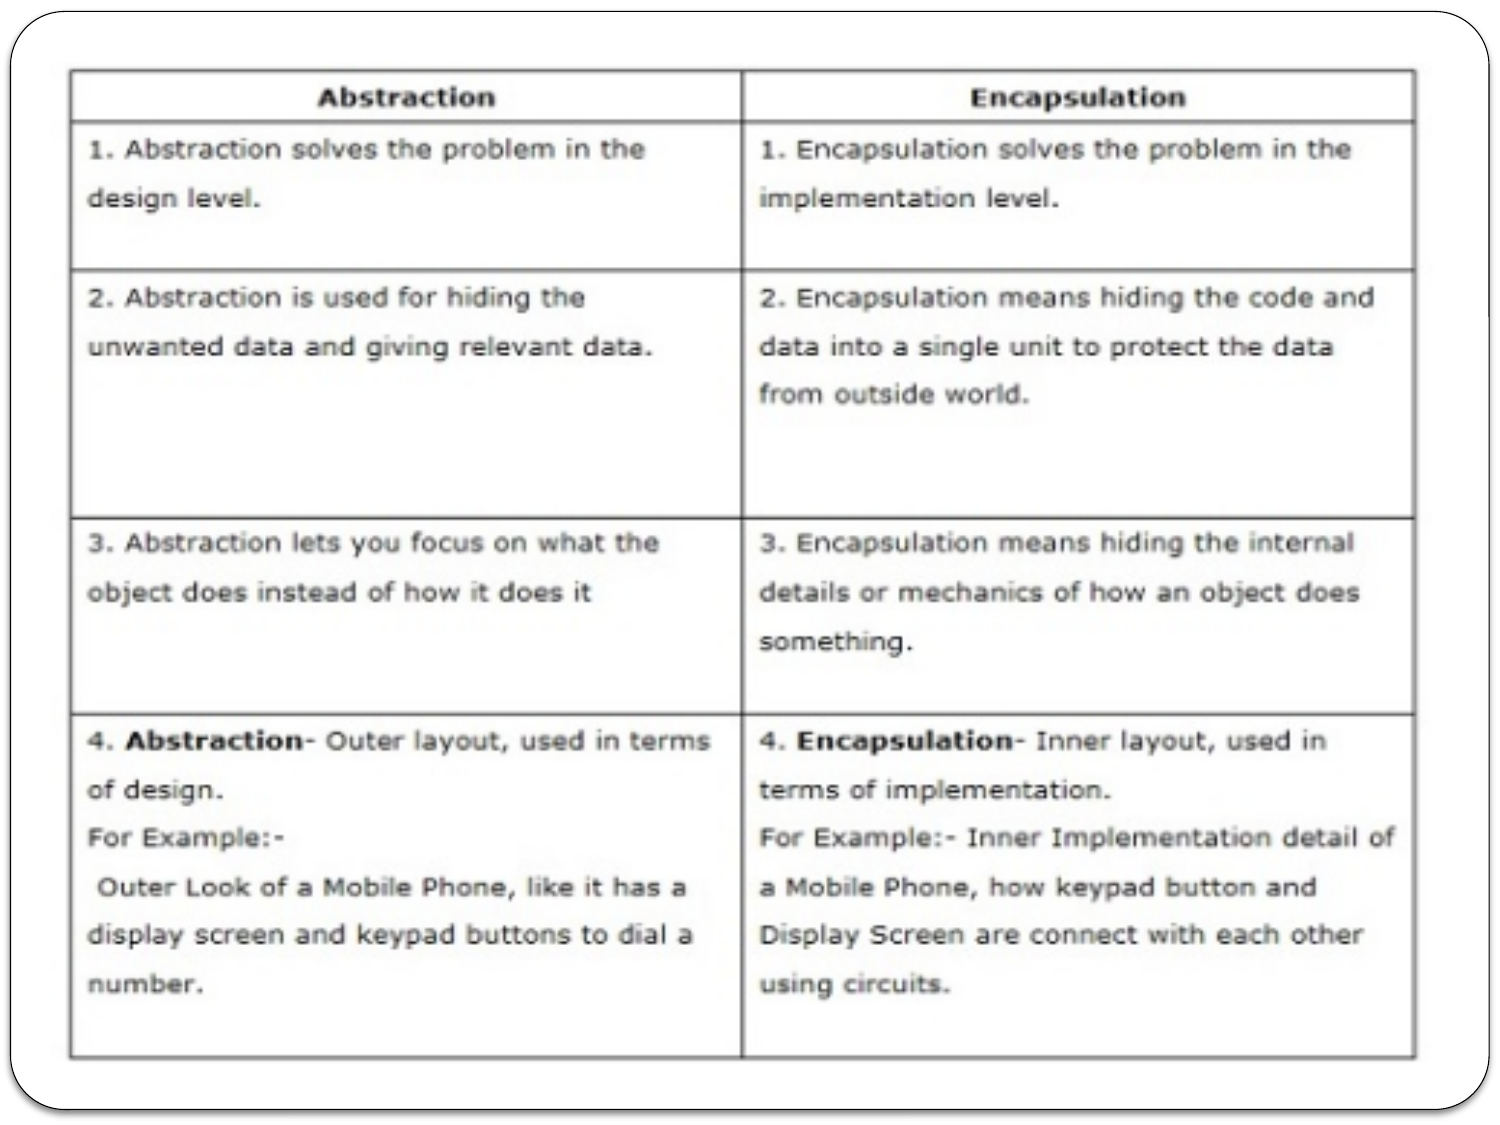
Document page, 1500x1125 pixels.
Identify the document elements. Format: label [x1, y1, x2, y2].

picture [49, 62, 1438, 1088]
